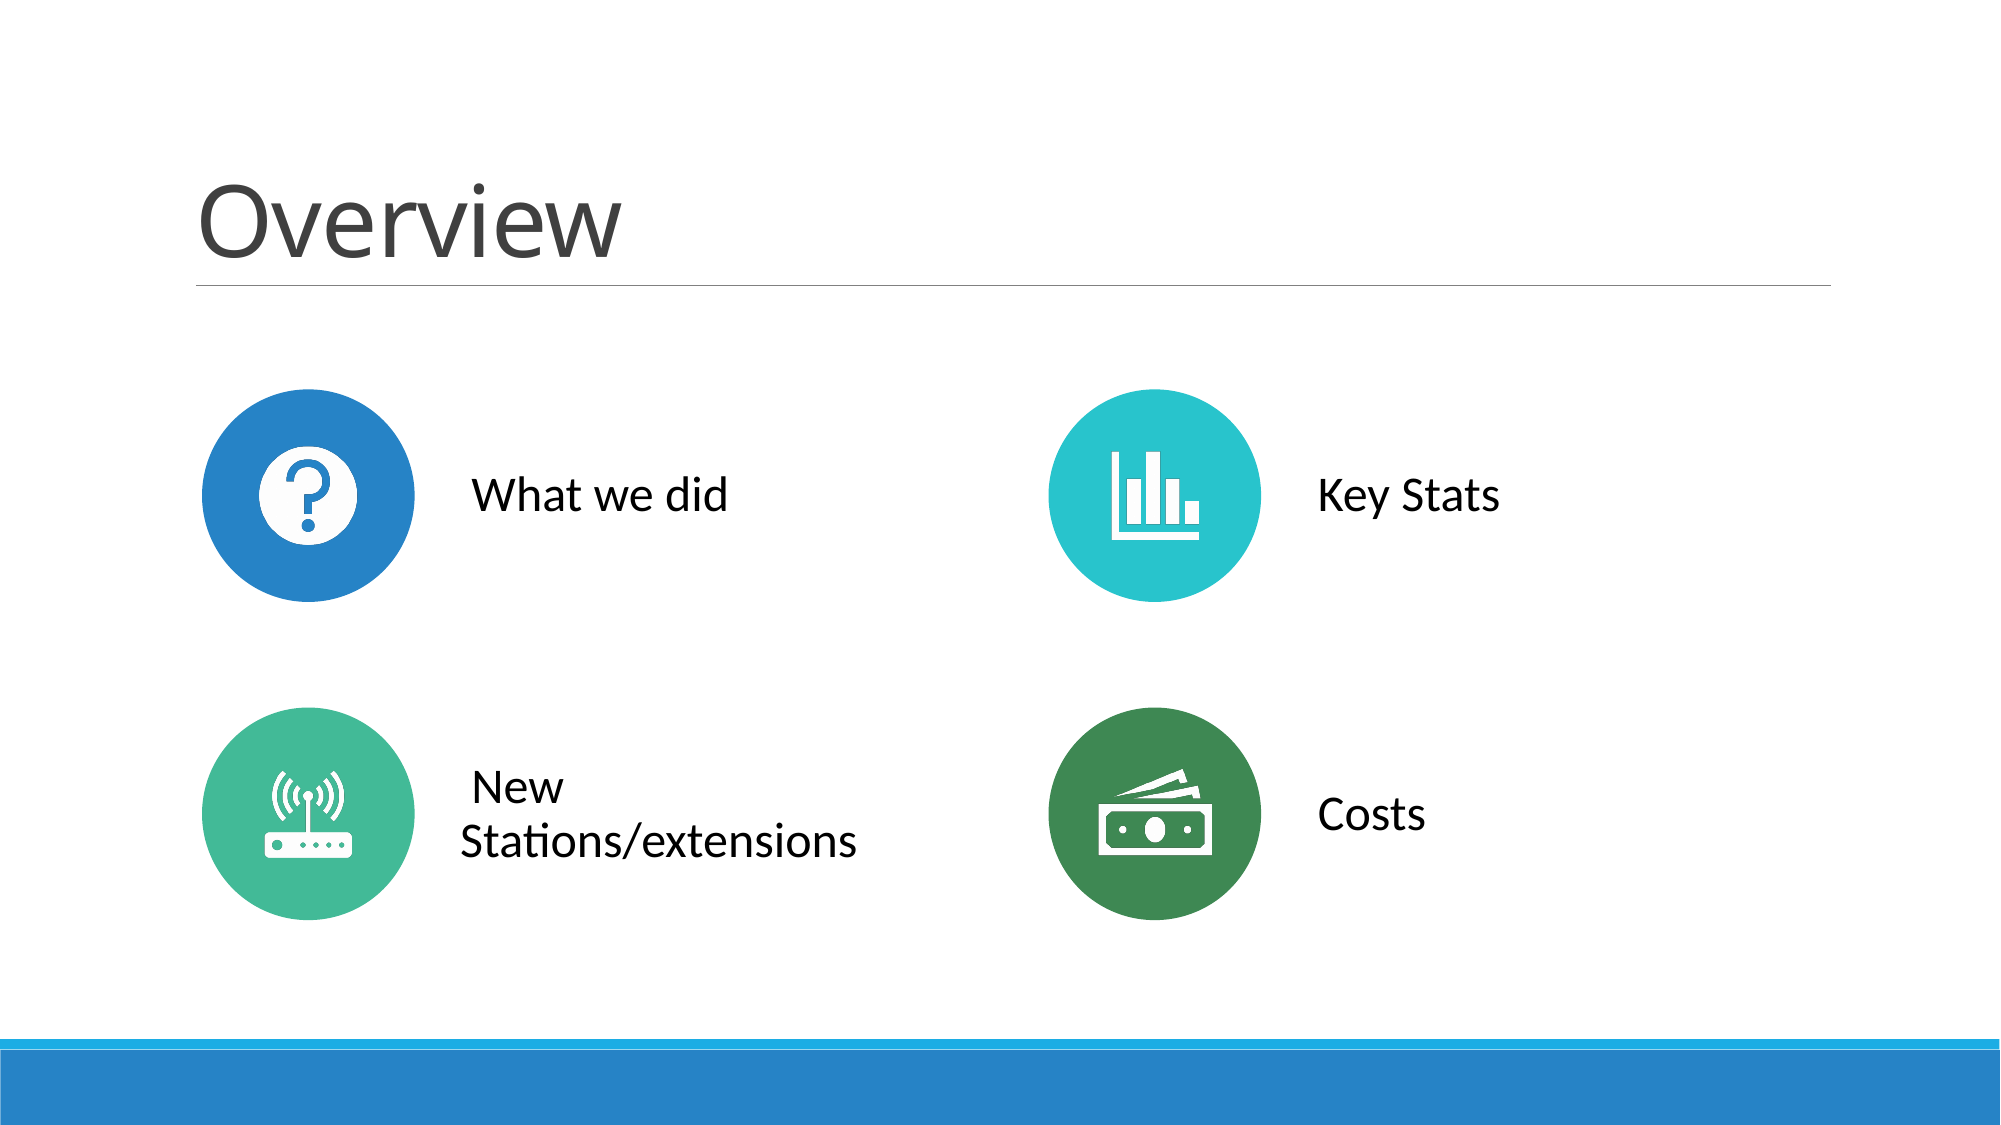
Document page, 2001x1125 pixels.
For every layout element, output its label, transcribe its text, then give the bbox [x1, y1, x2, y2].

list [179, 343, 1831, 966]
title Overview [180, 47, 1830, 285]
